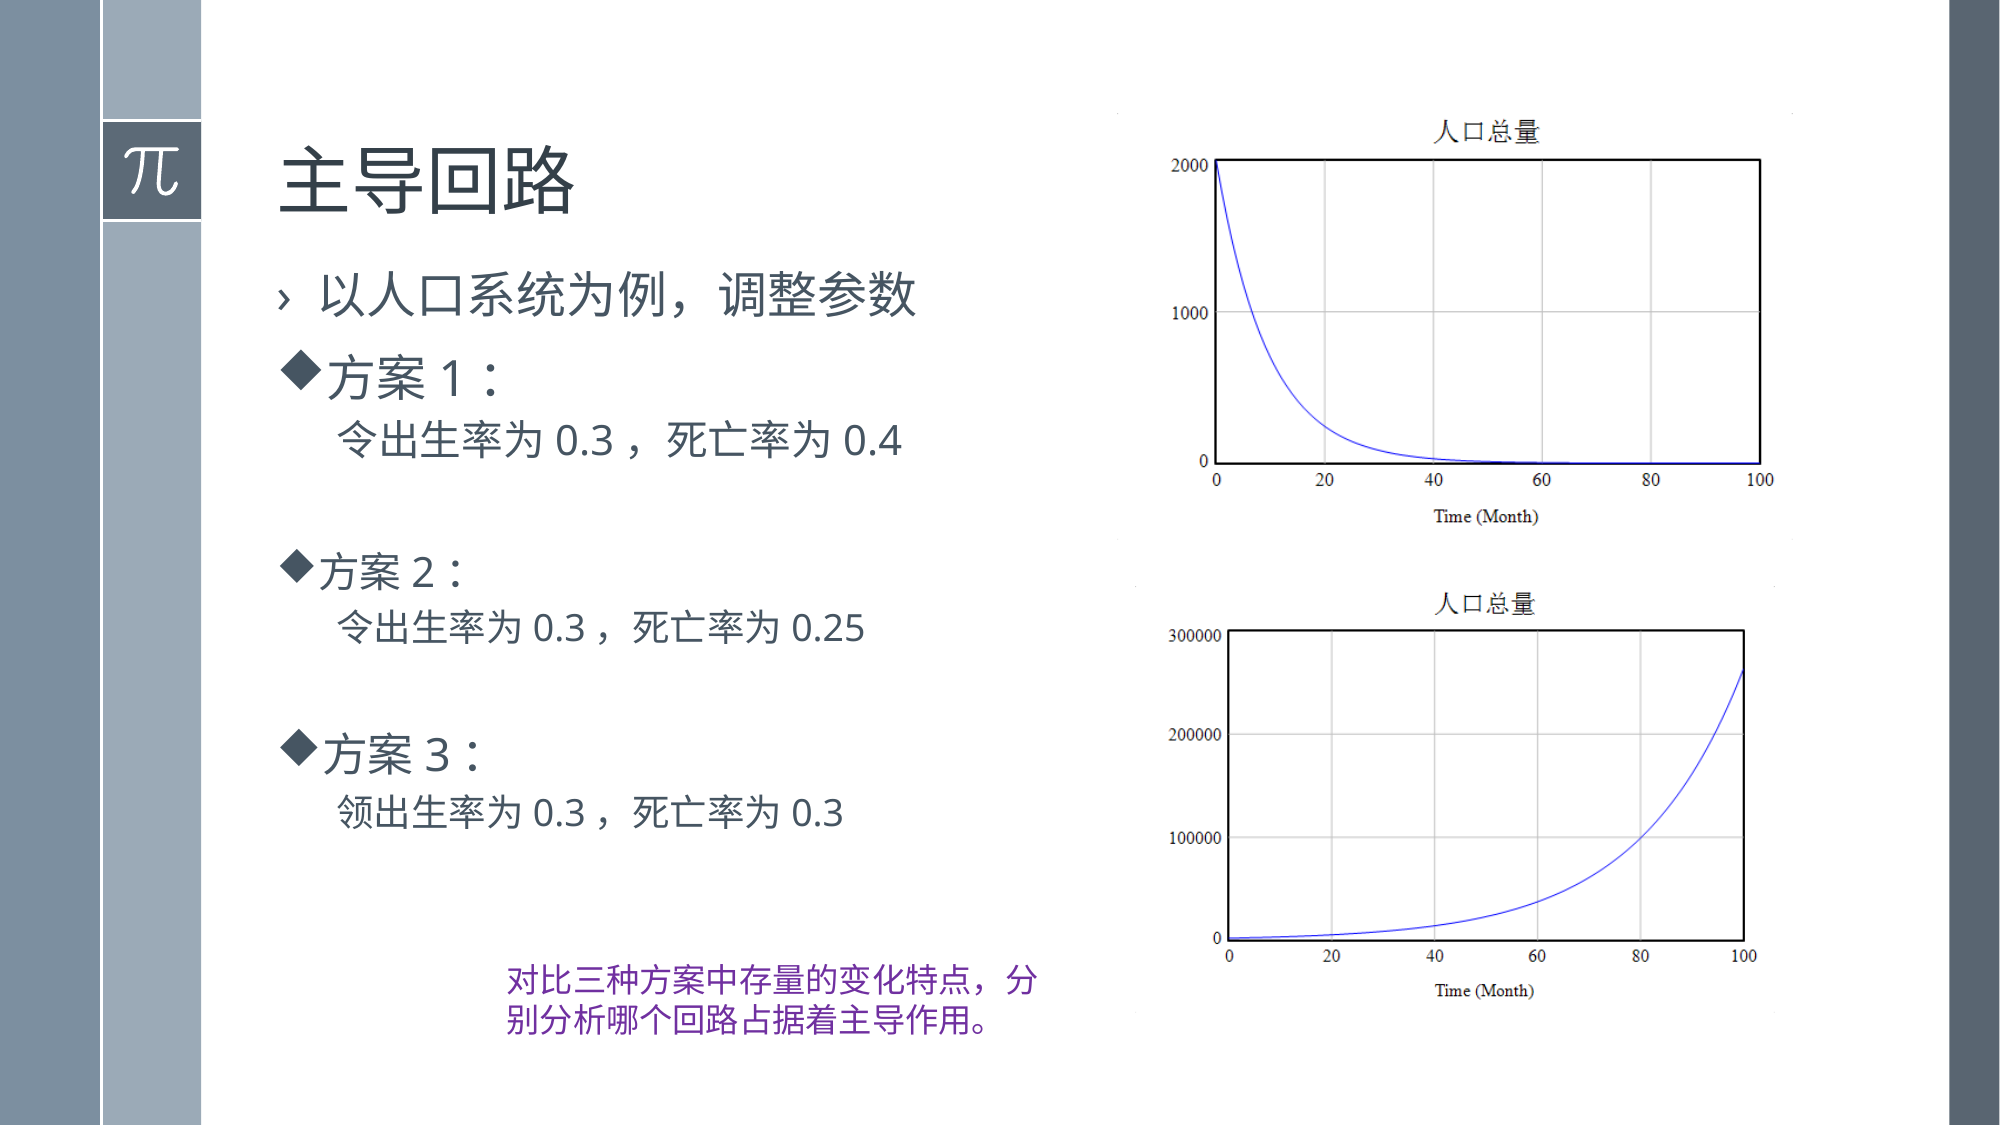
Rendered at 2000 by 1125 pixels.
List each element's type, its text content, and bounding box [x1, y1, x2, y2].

picture [1117, 113, 1793, 540]
list 以人口系统为例，调整参数 方案1： 令出生率为0.3，死亡率为0.4 方案2： 令出生率为0.3，死亡率为0.25 方案3： 领出生率为0.3，死亡率为0.3 [261, 262, 977, 1013]
picture [1135, 586, 1775, 1013]
text_box 对比三种方案中存量的变化特点，分别分析哪个回路占据着主导作用。 [491, 952, 1083, 1047]
title 主导回路 [261, 29, 1867, 233]
